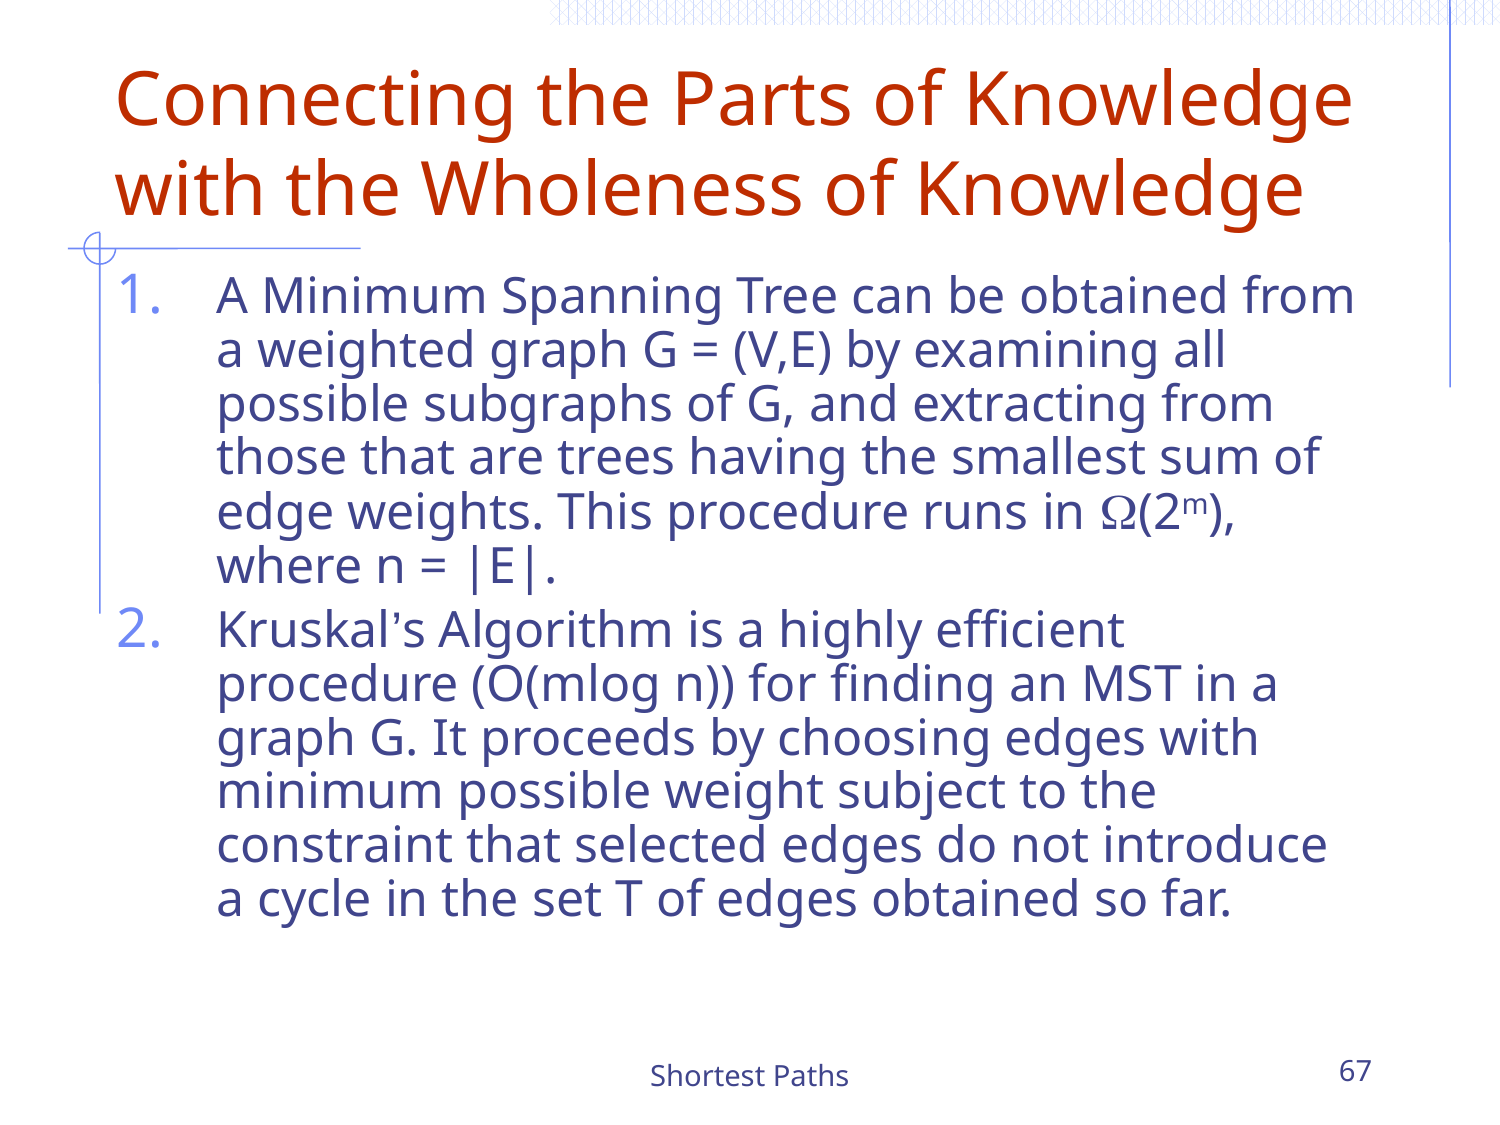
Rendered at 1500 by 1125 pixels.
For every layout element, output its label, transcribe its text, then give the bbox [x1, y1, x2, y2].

slide_number 67 [1074, 1025, 1388, 1100]
footer Shortest Paths [512, 1025, 988, 1100]
title Connecting the Parts of Knowledge with the Wholeness of Knowledge [99, 50, 1375, 238]
list A Minimum Spanning Tree can be obtained from a weighted graph G = (V,E) by examining all possible subgraphs of G, and extracting from those that are trees having the smallest sum of edge weights. This procedure runs in (2m), where n = |E|. Kruskal’s Algorithm is a highly efficient procedure (O(mlog n)) for finding an MST in a graph G. It proceeds by choosing edges with minimum possible weight subject to the constraint that selected edges do not introduce a cycle in the set T of edges obtained so far. [101, 262, 1377, 938]
